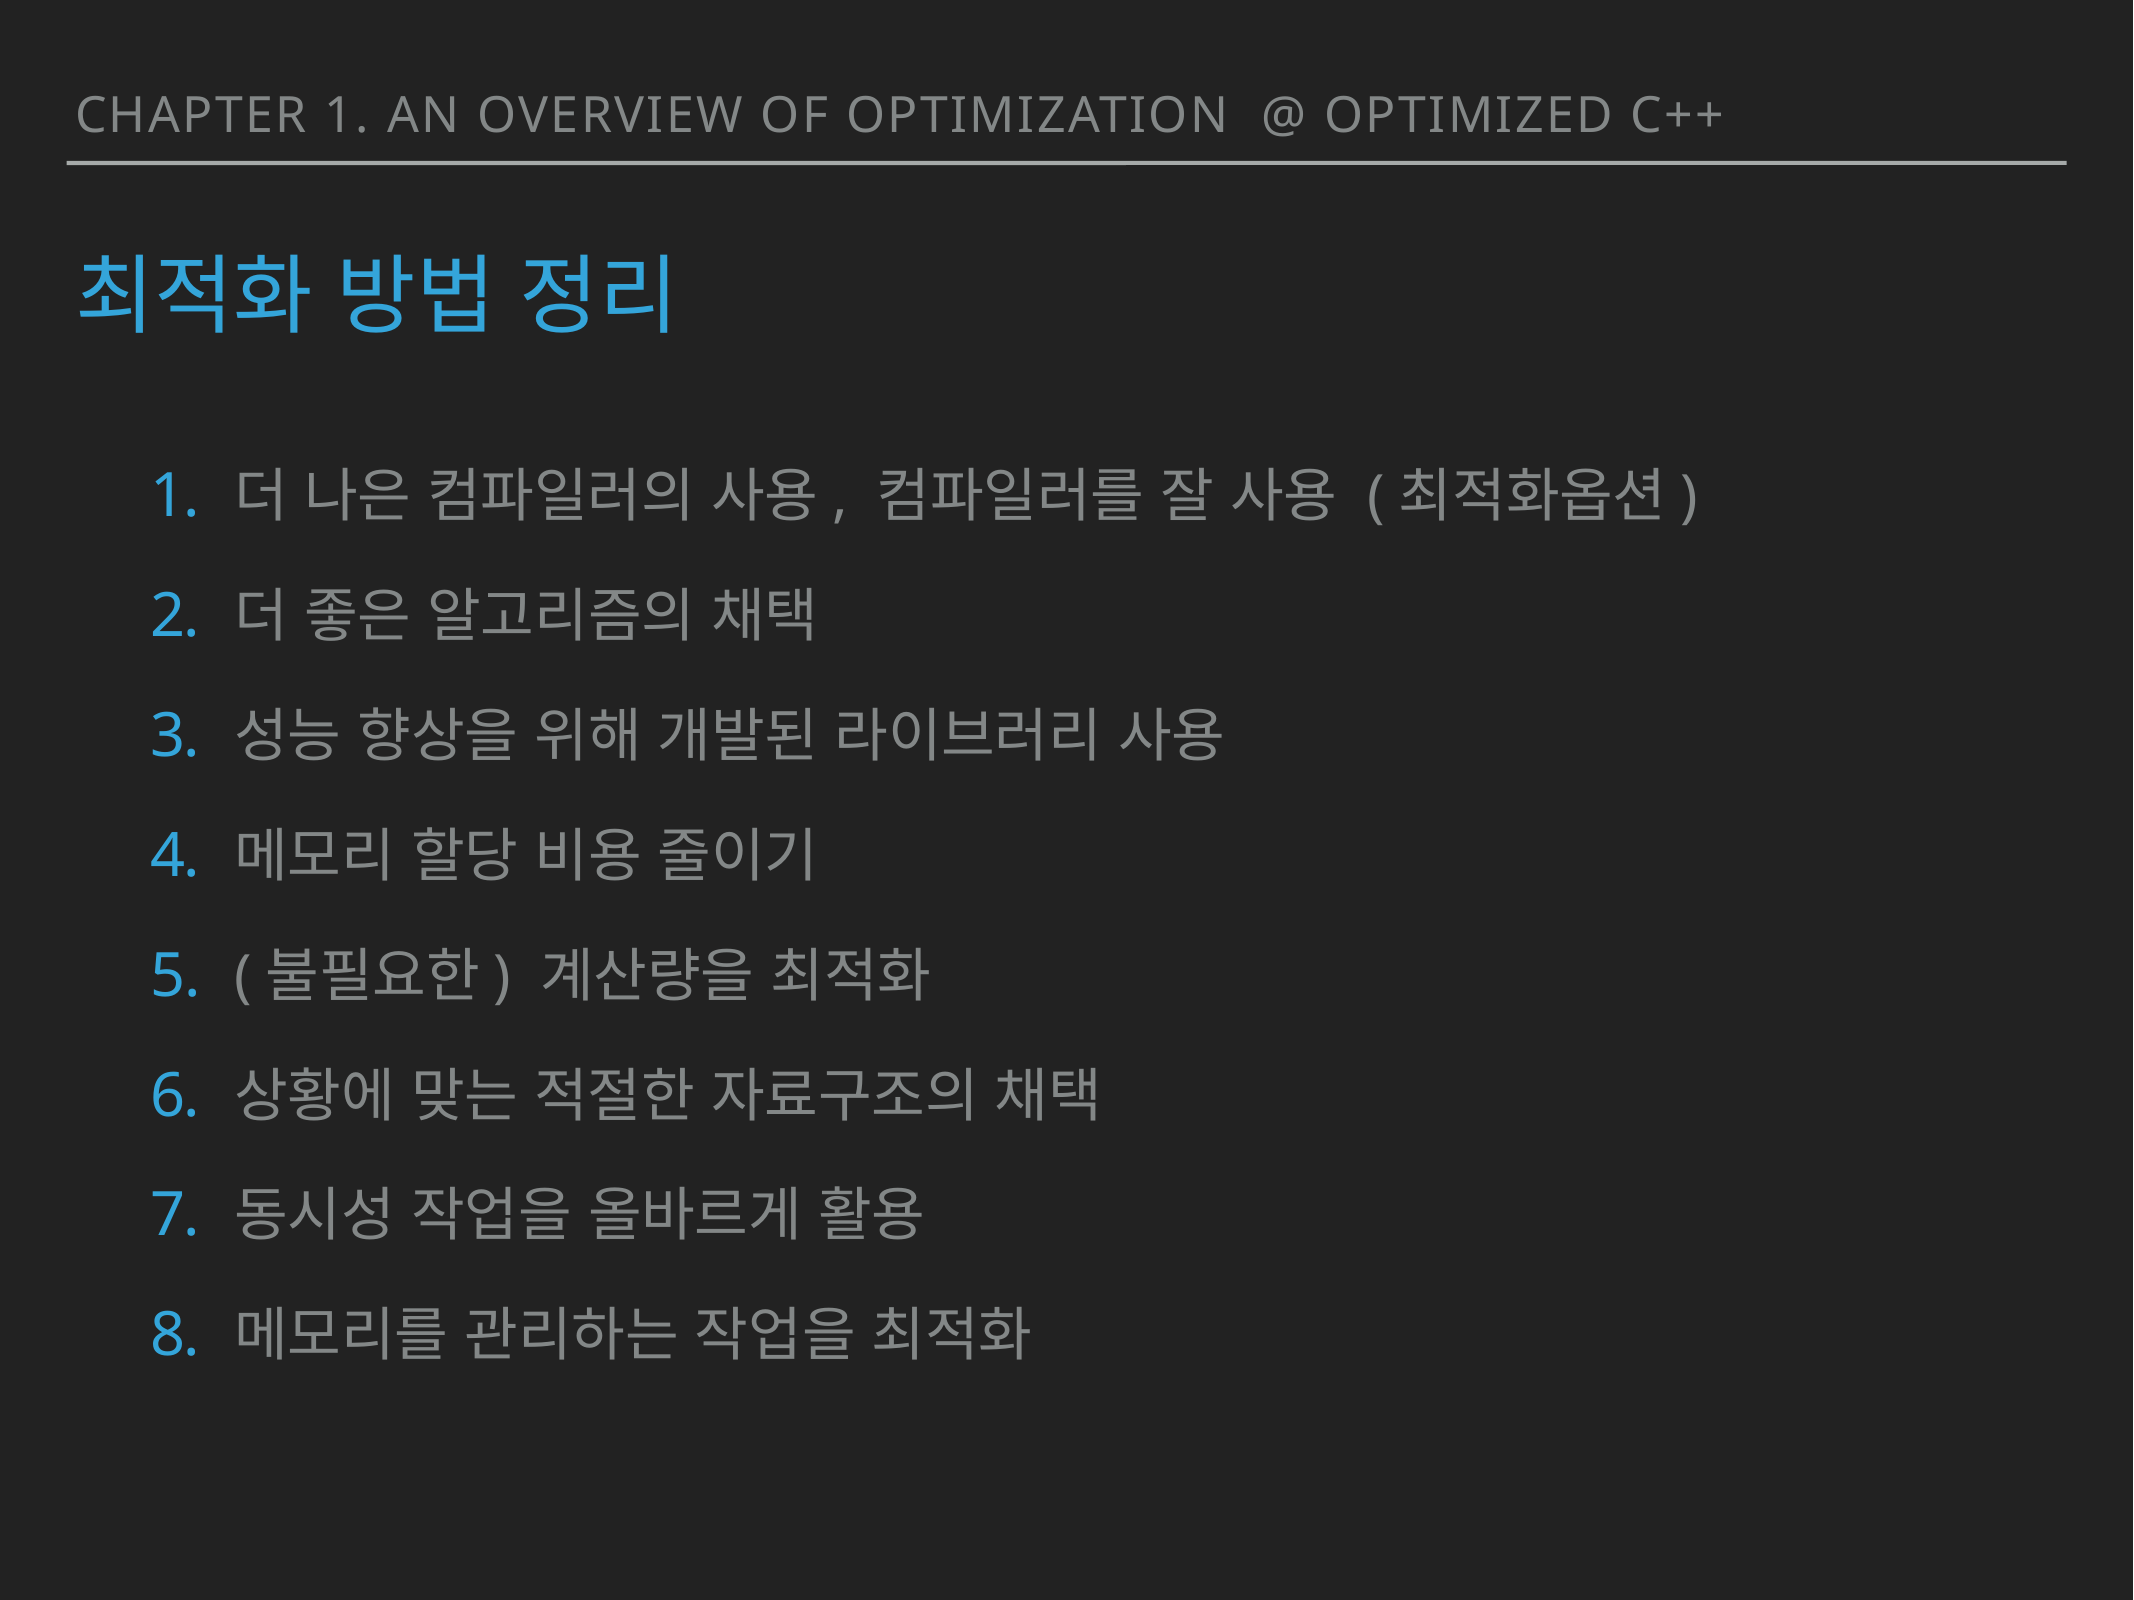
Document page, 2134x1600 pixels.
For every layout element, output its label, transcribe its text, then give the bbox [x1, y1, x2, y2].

list 더 나은 컴파일러의 사용, 컴파일러를 잘 사용 (최적화옵션) 더 좋은 알고리즘의 채택 성능 향상을 위해 개발된 라이브러리 사용 메모리 할당 비용 줄이기 (불필요한) 계산량을 최적화 상황에 맞는 적절한 자료구조의 채택 동시성 작업을 올바르게 활용 메모리를 관리하는 작업을 최적화 [66, 449, 2134, 1453]
list chapter 1. an overview of optimization @ Optimized c++ [66, 84, 1901, 151]
title 최적화 방법 정리 [66, 251, 2068, 372]
